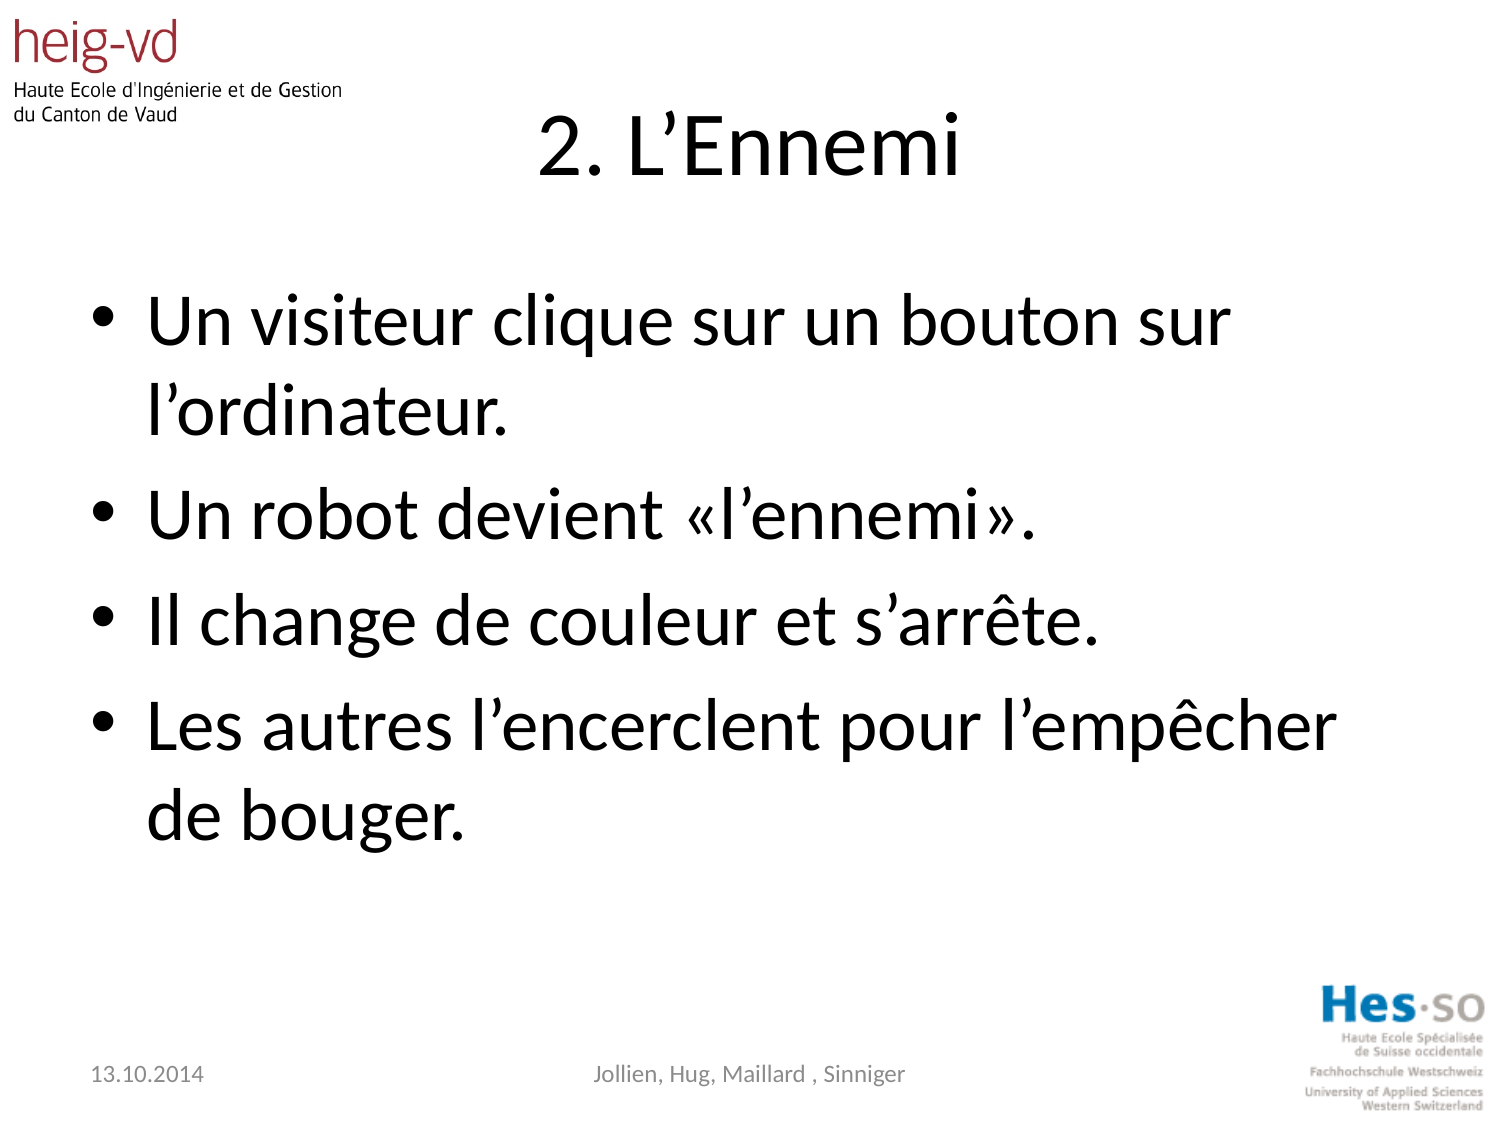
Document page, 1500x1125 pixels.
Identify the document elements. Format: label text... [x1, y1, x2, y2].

list Un visiteur clique sur un bouton sur l’ordinateur. Un robot devient «l’ennemi». Il change de couleur et s’arrête. Les autres l’encerclent pour l’empêcher de bouger. [75, 262, 1425, 1005]
picture [1281, 975, 1491, 1120]
footer Jollien, Hug, Maillard , Sinniger [512, 1042, 988, 1103]
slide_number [75, 1042, 425, 1103]
title 2. L’Ennemi [75, 45, 1425, 233]
picture [4, 7, 349, 135]
